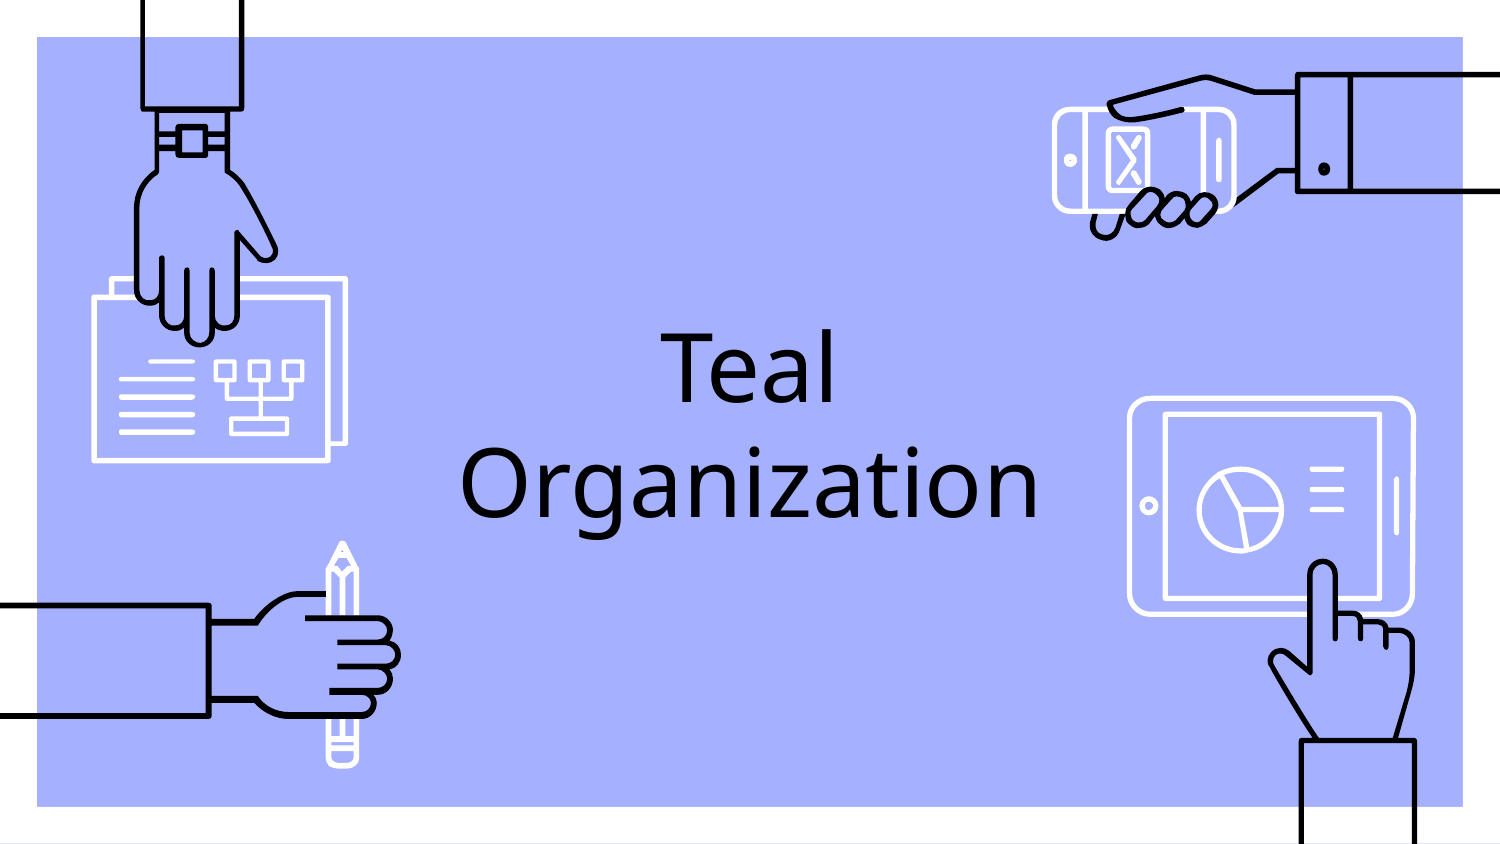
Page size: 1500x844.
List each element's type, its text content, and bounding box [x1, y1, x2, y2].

title Teal Organization [348, 326, 1152, 517]
